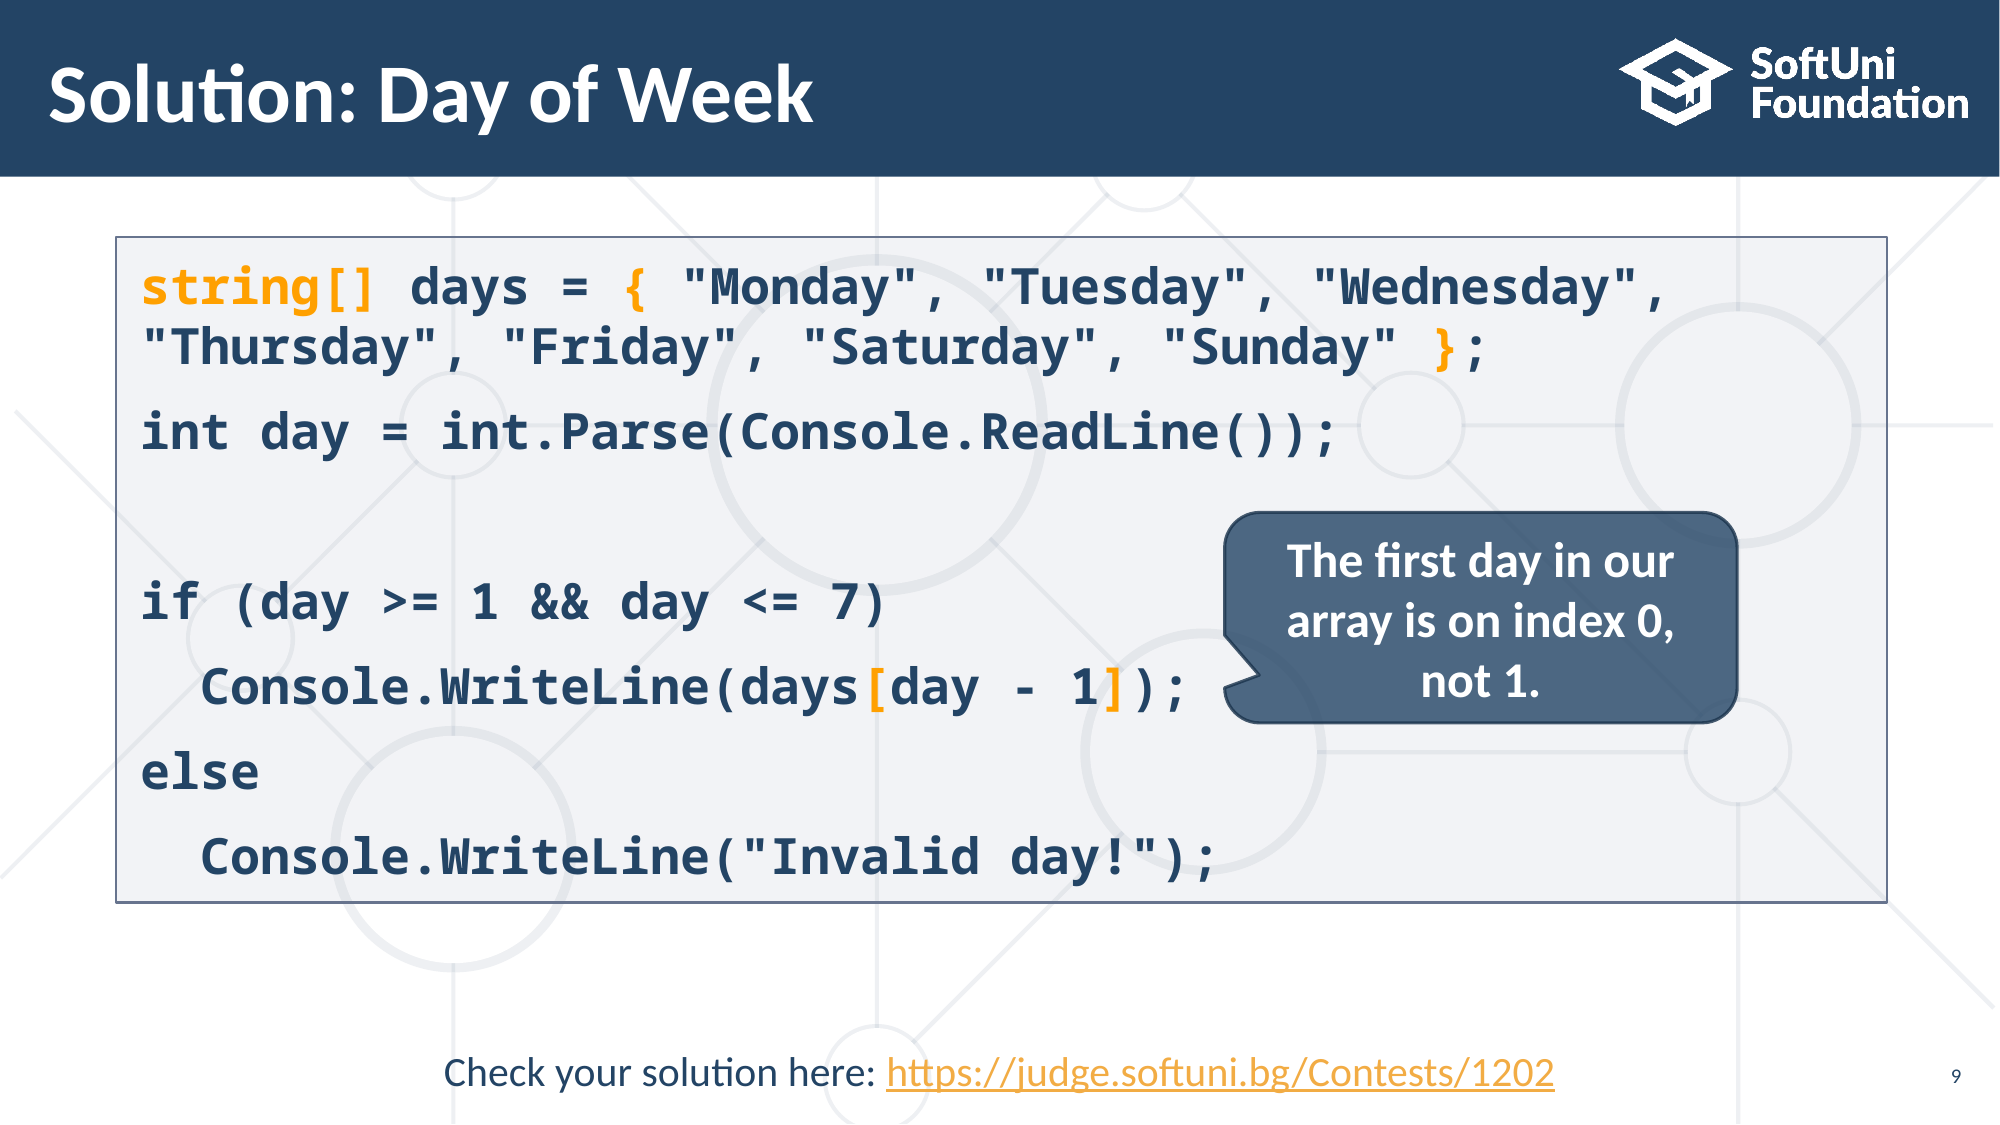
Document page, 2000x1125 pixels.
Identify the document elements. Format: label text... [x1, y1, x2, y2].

picture [1618, 38, 1968, 126]
text_box Check your solution here: https://judge.softuni.bg/Contests/1202 [130, 1036, 1869, 1102]
text_box The first day in our array is on index 0, not 1. [1222, 510, 1740, 725]
title Solution: Day of Week [31, 16, 1591, 162]
slide_number 9 [1896, 1049, 1968, 1101]
text_box string[] days = { "Monday", "Tuesday", "Wednesday", "Thursday", "Friday", "Saturday", "Sunday" }; int day = int.Parse(Console.ReadLine()); if (day >= 1 && day <= 7) Console.WriteLine(days[day - 1]); else Console.WriteLine("Invalid day!"); [116, 236, 1888, 903]
